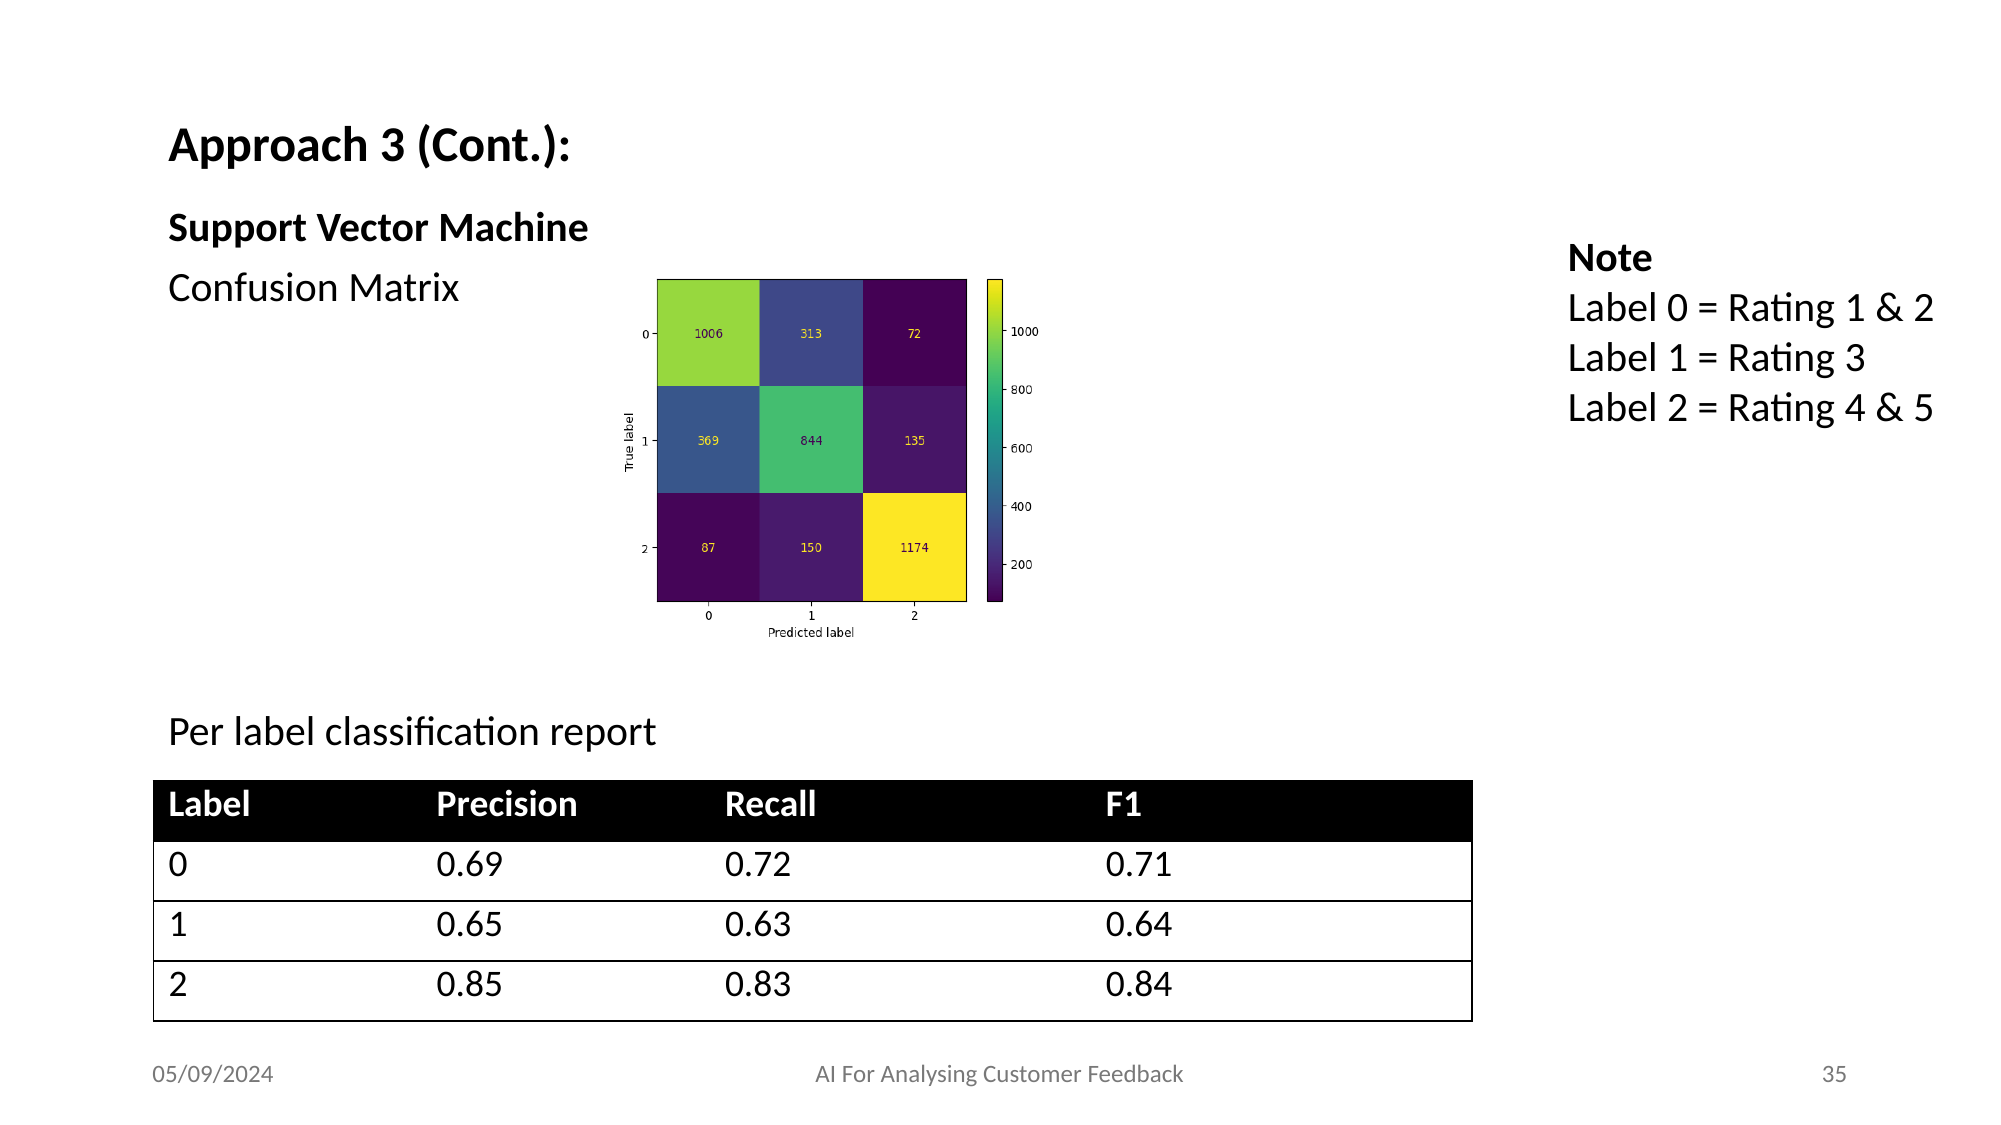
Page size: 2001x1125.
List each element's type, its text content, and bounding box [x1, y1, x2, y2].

table_cell 2 [154, 962, 422, 1020]
table_cell 0.84 [1091, 962, 1471, 1020]
table_header Precision [422, 782, 710, 840]
table_cell 0 [154, 842, 422, 900]
table_cell 0.63 [710, 902, 1091, 960]
picture [616, 271, 1048, 648]
slide_number 35 [1412, 1042, 1863, 1103]
table_cell 0.71 [1091, 842, 1471, 900]
text_box Note Label 0 = Rating 1 & 2 Label 1 = Rating 3 Label 2 = Rating 4 & 5 [1553, 222, 1960, 438]
table_cell 1 [154, 902, 422, 960]
table_cell 0.64 [1091, 902, 1471, 960]
text_box Support Vector Machine [153, 191, 704, 252]
table_cell 0.85 [422, 962, 710, 1020]
footer AI For Analysing Customer Feedback [662, 1042, 1338, 1103]
table_header Label [154, 782, 422, 840]
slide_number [137, 1042, 588, 1103]
table_cell 0.69 [422, 842, 710, 900]
text_box Confusion Matrix [153, 252, 704, 318]
table_cell 0.83 [710, 962, 1091, 1020]
table_header Recall [710, 782, 1091, 840]
table_cell 0.65 [422, 902, 710, 960]
text_box Approach 3 (Cont.): [153, 103, 704, 179]
table_cell 0.72 [710, 842, 1091, 900]
table_header F1 [1091, 782, 1471, 840]
text_box Per label classification report [153, 696, 704, 762]
